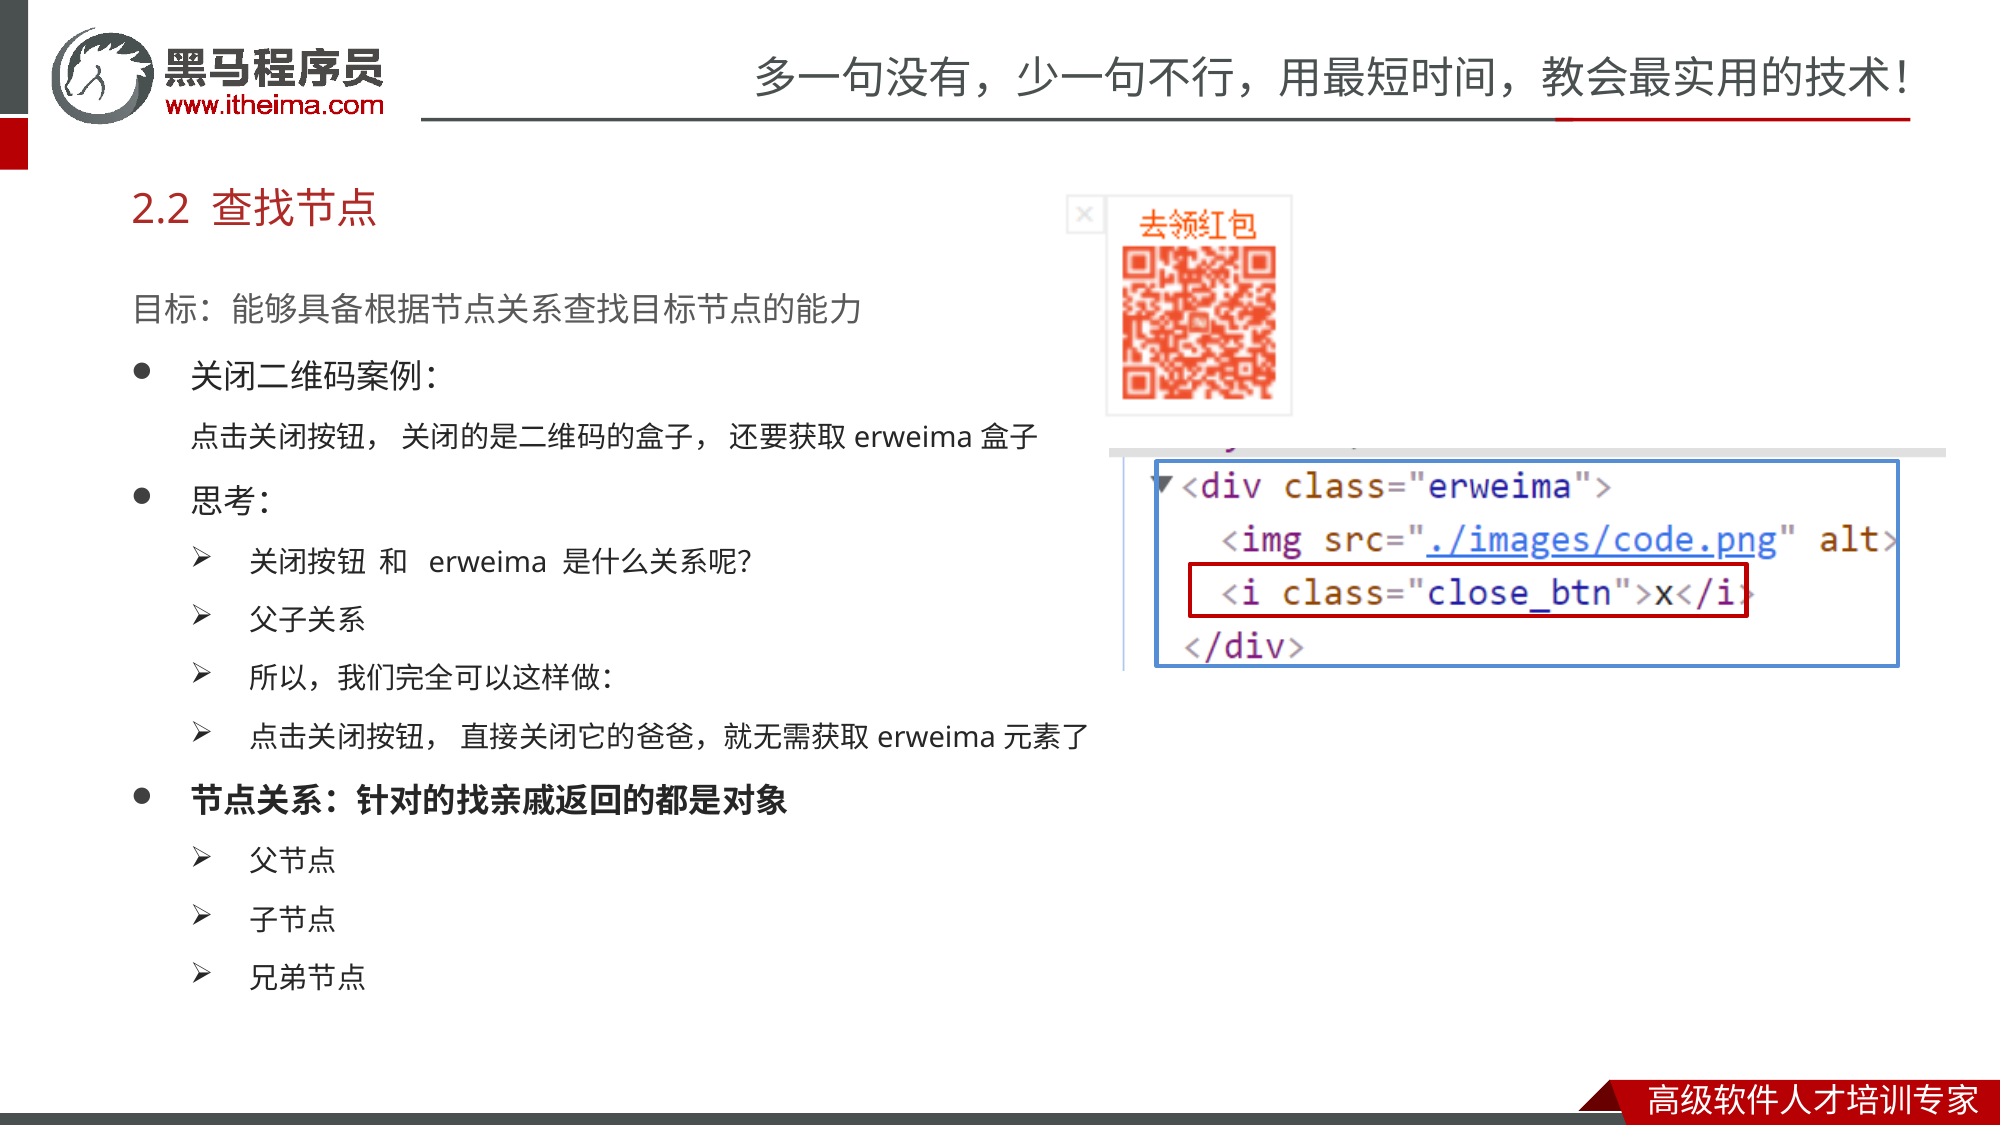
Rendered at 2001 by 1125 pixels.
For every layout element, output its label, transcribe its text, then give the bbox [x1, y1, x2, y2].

list 目标：能够具备根据节点关系查找目标节点的能力 关闭二维码案例： 点击关闭按钮， 关闭的是二维码的盒子， 还要获取erweima盒子 思考： 关闭按钮 和 erweima 是什么关系呢？ 父子关系 所以，我们完全可以这样做： 点击关闭按钮， 直接关闭它的爸爸，就无需获取erweima元素了 节点关系：针对的找亲戚返回的都是对象 父节点 子节点 兄弟节点 [116, 261, 1876, 1008]
picture [1015, 173, 1365, 423]
picture [1109, 448, 1946, 671]
title 2.2 查找节点 [116, 164, 1880, 250]
picture [50, 26, 384, 125]
